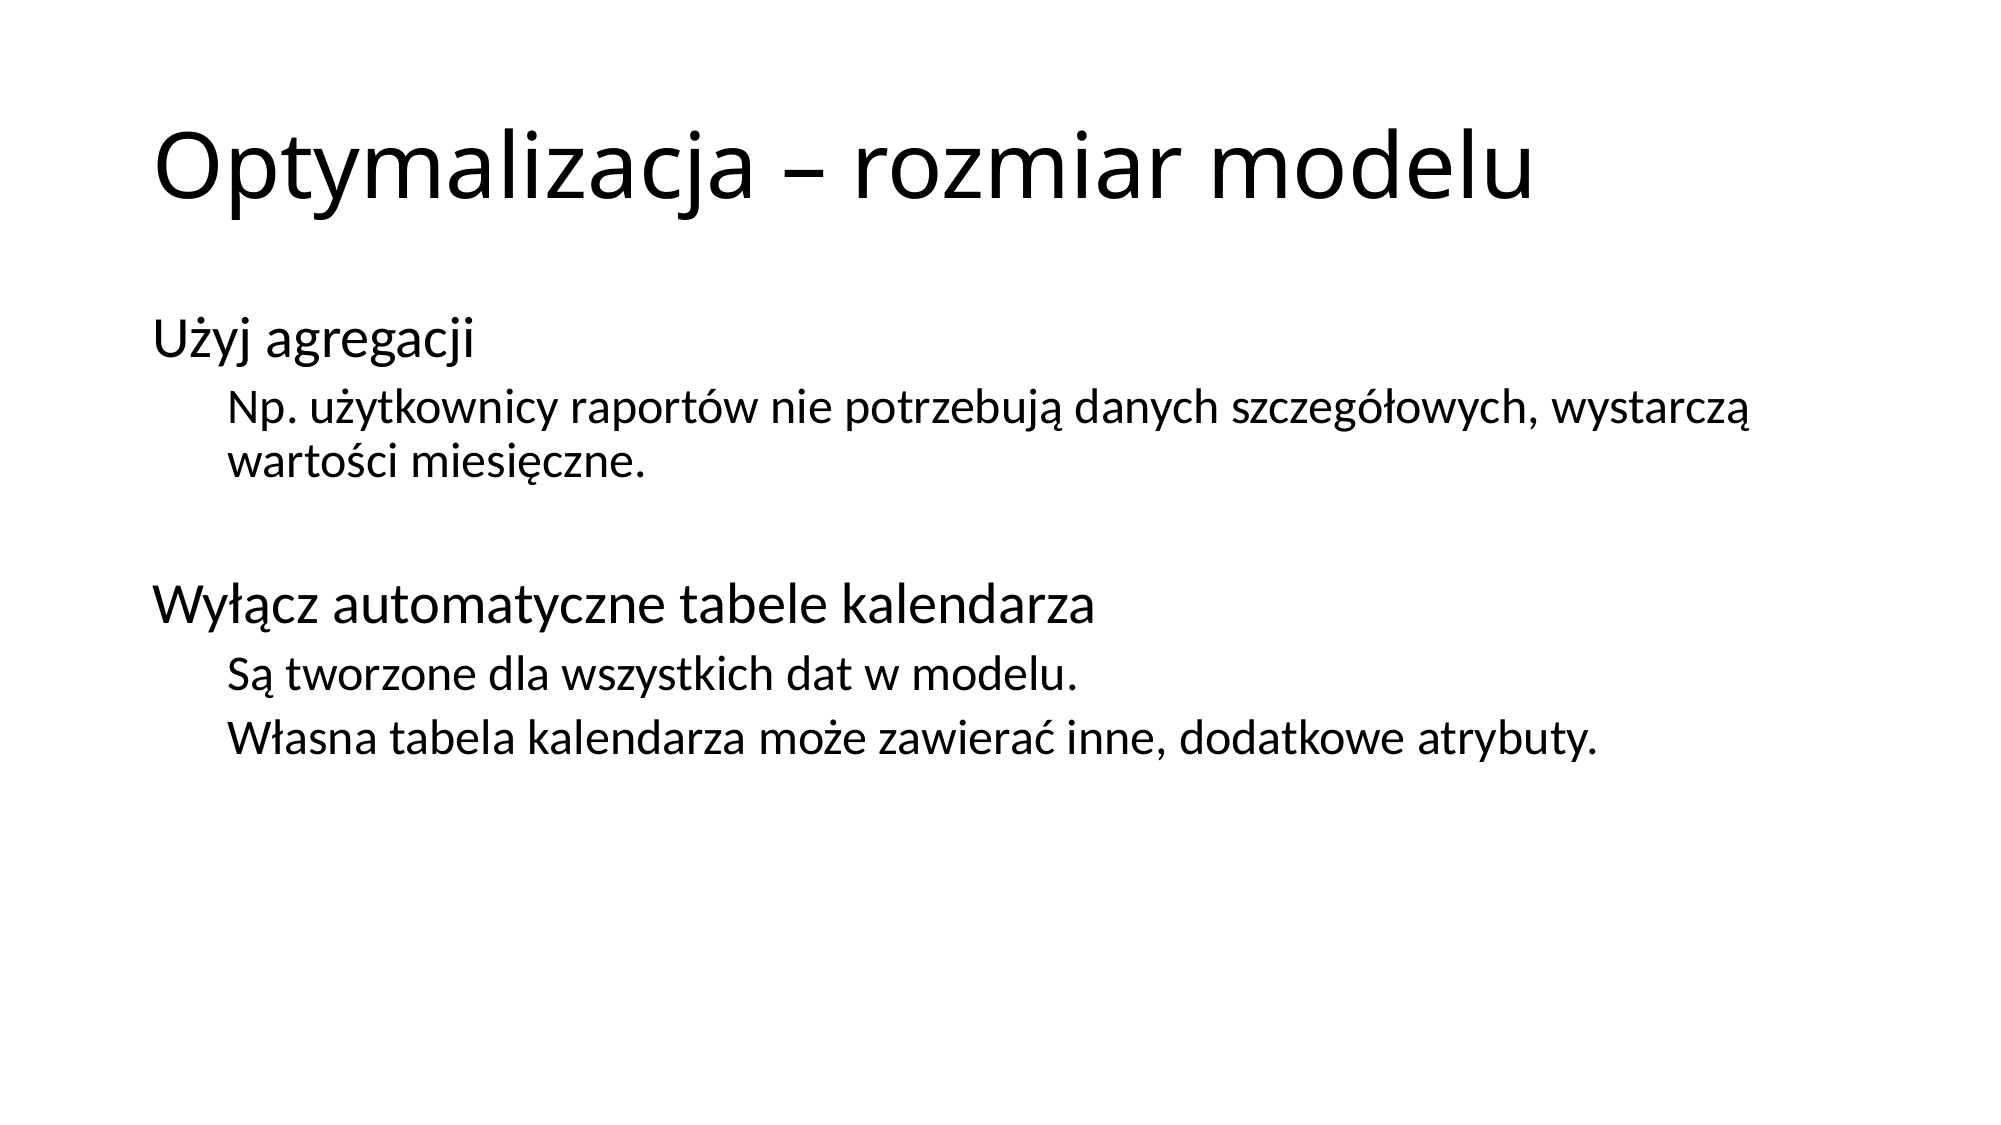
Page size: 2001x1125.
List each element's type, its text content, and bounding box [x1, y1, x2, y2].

list Użyj agregacji Np. użytkownicy raportów nie potrzebują danych szczegółowych, wystarczą wartości miesięczne. Wyłącz automatyczne tabele kalendarza Są tworzone dla wszystkich dat w modelu. Własna tabela kalendarza może zawierać inne, dodatkowe atrybuty. [137, 299, 1863, 1014]
title Optymalizacja – rozmiar modelu [137, 59, 1863, 278]
